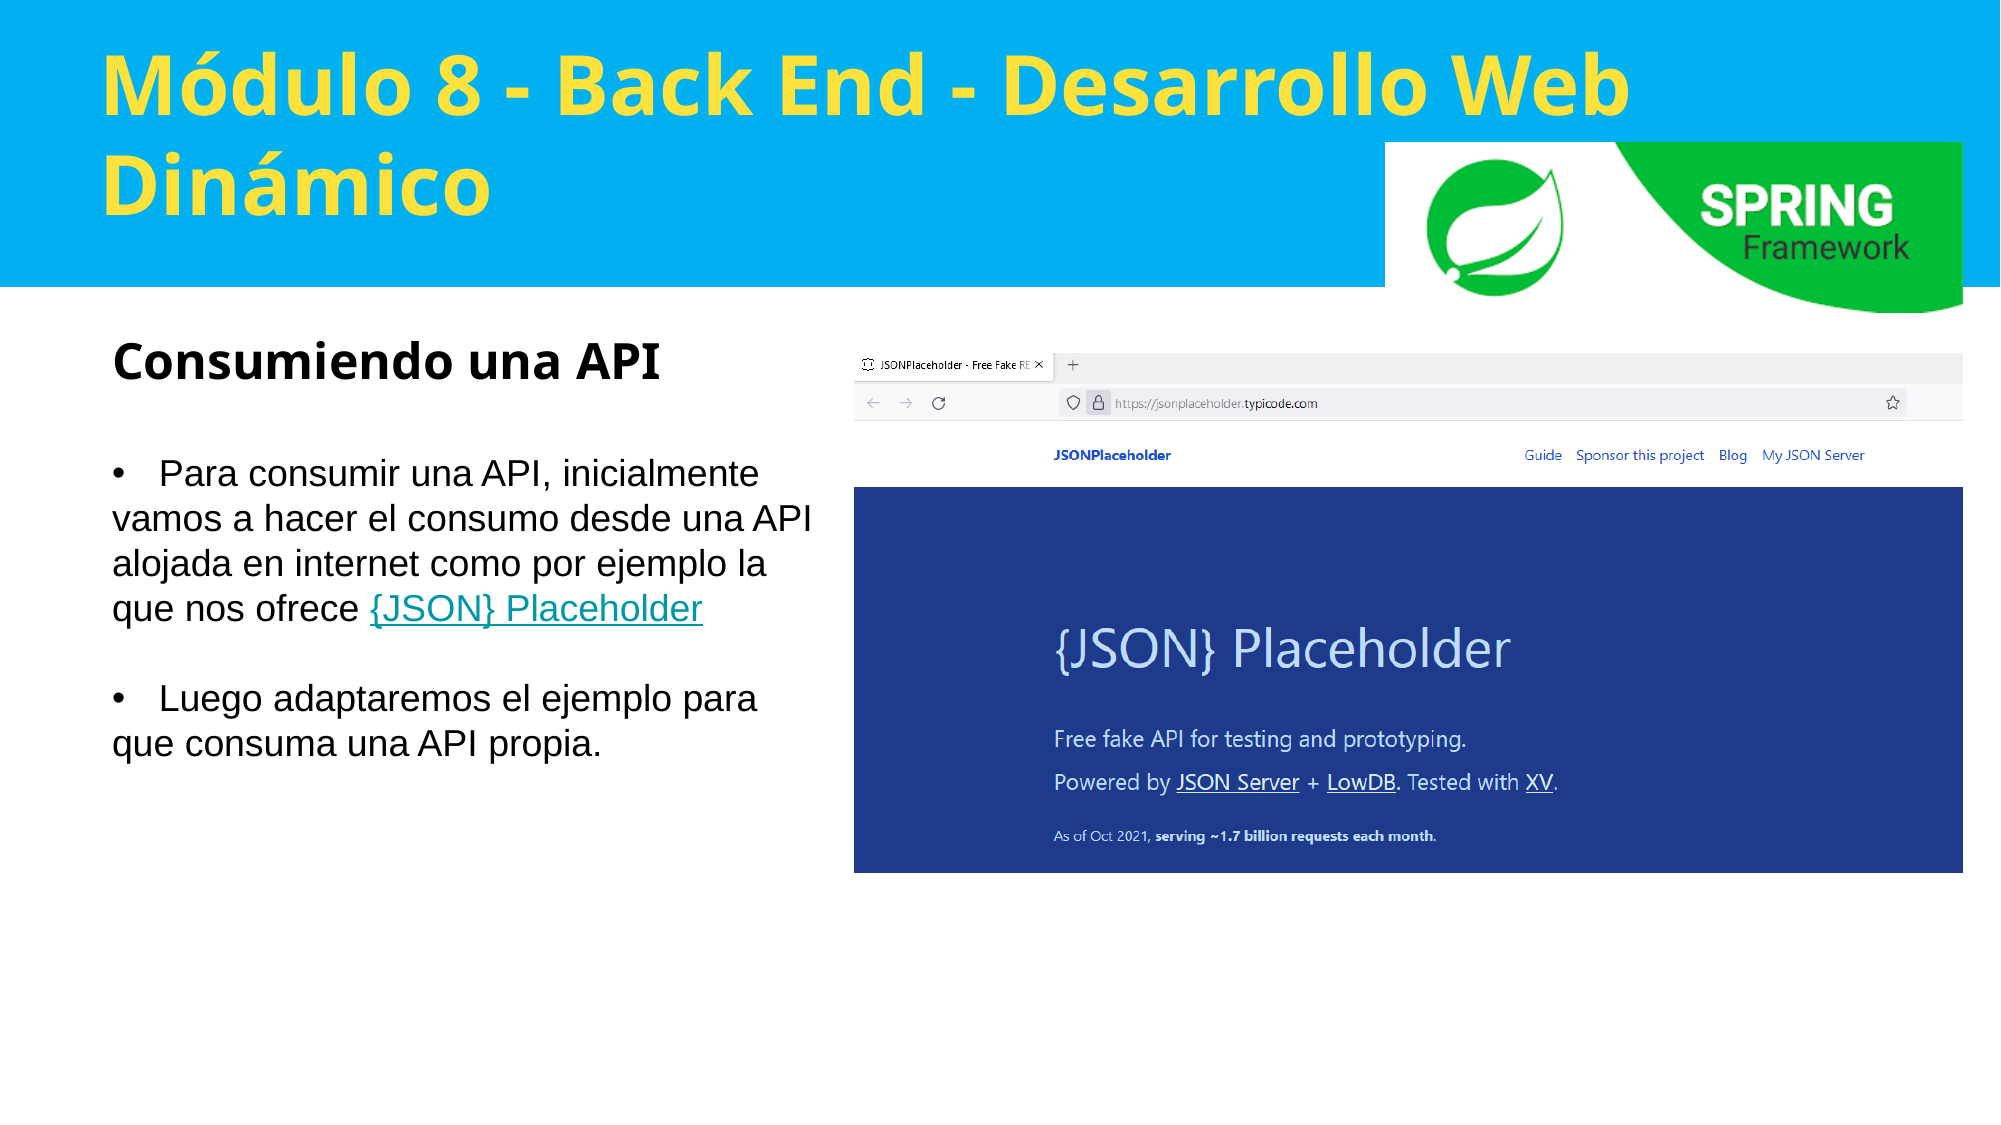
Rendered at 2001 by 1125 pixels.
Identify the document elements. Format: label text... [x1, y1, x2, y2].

picture [854, 353, 1963, 873]
text_box Consumiendo una API Para consumir una API, inicialmente vamos a hacer el consumo desde una API alojada en internet como por ejemplo la que nos ofrece {JSON} Placeholder Luego adaptaremos el ejemplo para que consuma una API propia. [92, 312, 1919, 782]
text_box Módulo 8 - Back End - Desarrollo Web Dinámico [92, 24, 1901, 222]
picture [1384, 143, 1963, 313]
text_box [0, 0, 2000, 287]
